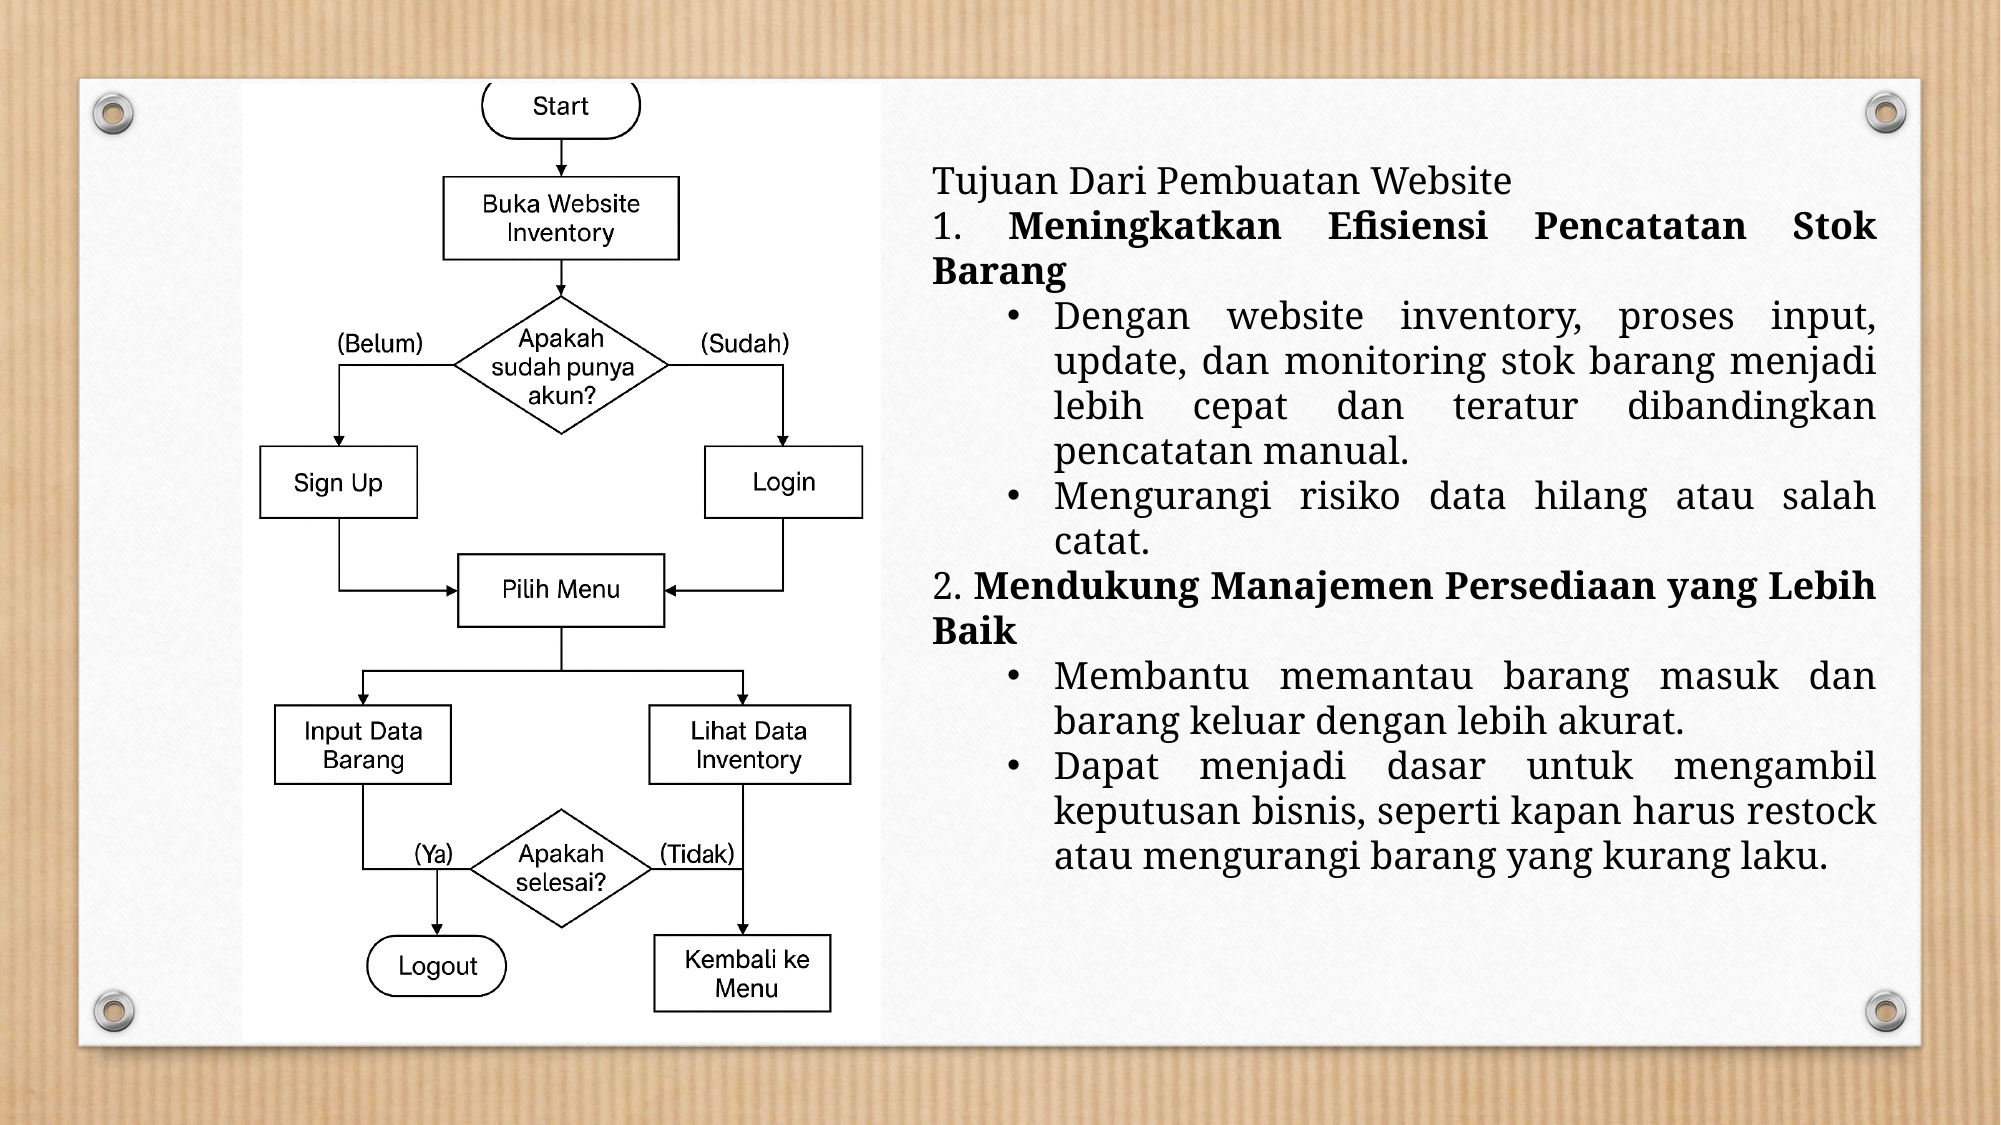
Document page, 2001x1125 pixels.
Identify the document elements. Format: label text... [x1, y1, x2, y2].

text_box Tujuan Dari Pembuatan Website 1. Meningkatkan Efisiensi Pencatatan Stok Barang Dengan website inventory, proses input, update, dan monitoring stok barang menjadi lebih cepat dan teratur dibandingkan pencatatan manual. Mengurangi risiko data hilang atau salah catat. 2. Mendukung Manajemen Persediaan yang Lebih Baik Membantu memantau barang masuk dan barang keluar dengan lebih akurat. Dapat menjadi dasar untuk mengambil keputusan bisnis, seperti kapan harus restock atau mengurangi barang yang kurang laku. [917, 149, 1893, 885]
picture [0, 0, 2001, 1125]
